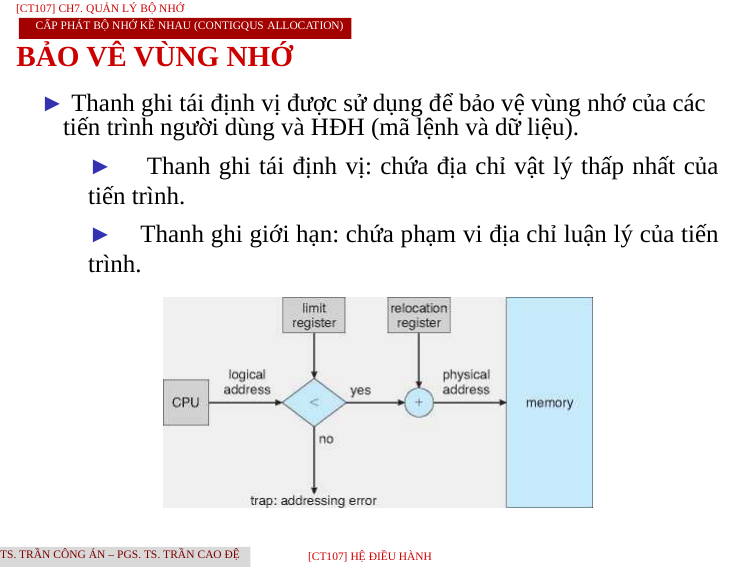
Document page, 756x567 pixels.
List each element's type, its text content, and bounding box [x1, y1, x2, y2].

picture [163, 297, 594, 508]
text_box [CT107] Ch7. Quản lý bộ nhớ [16, 1, 206, 20]
text_box BẢO VÊ VÙNG NHỚ [16, 37, 447, 108]
text_box TS. Trần Công Án – PGS. TS. Trần Cao Đệ [0, 546, 251, 567]
text_box ► Thanh ghi tái định vị được sử dụng để bảo vệ vùng nhớ của các tiến trình người dùng và HĐH (mã lệnh và dữ liệu). ► Thanh ghi tái định vị: chứa địa chỉ vật lý thấp nhất của tiến trình. ► Thanh ghi giới hạn: chứa phạm vi địa chỉ luận lý của tiến trình. [37, 91, 720, 229]
text_box [CT107] HỆ điều hành [308, 548, 449, 567]
text_box CẤP phát bộ nhớ kề nhau (Contigqus allocation) [18, 17, 352, 37]
